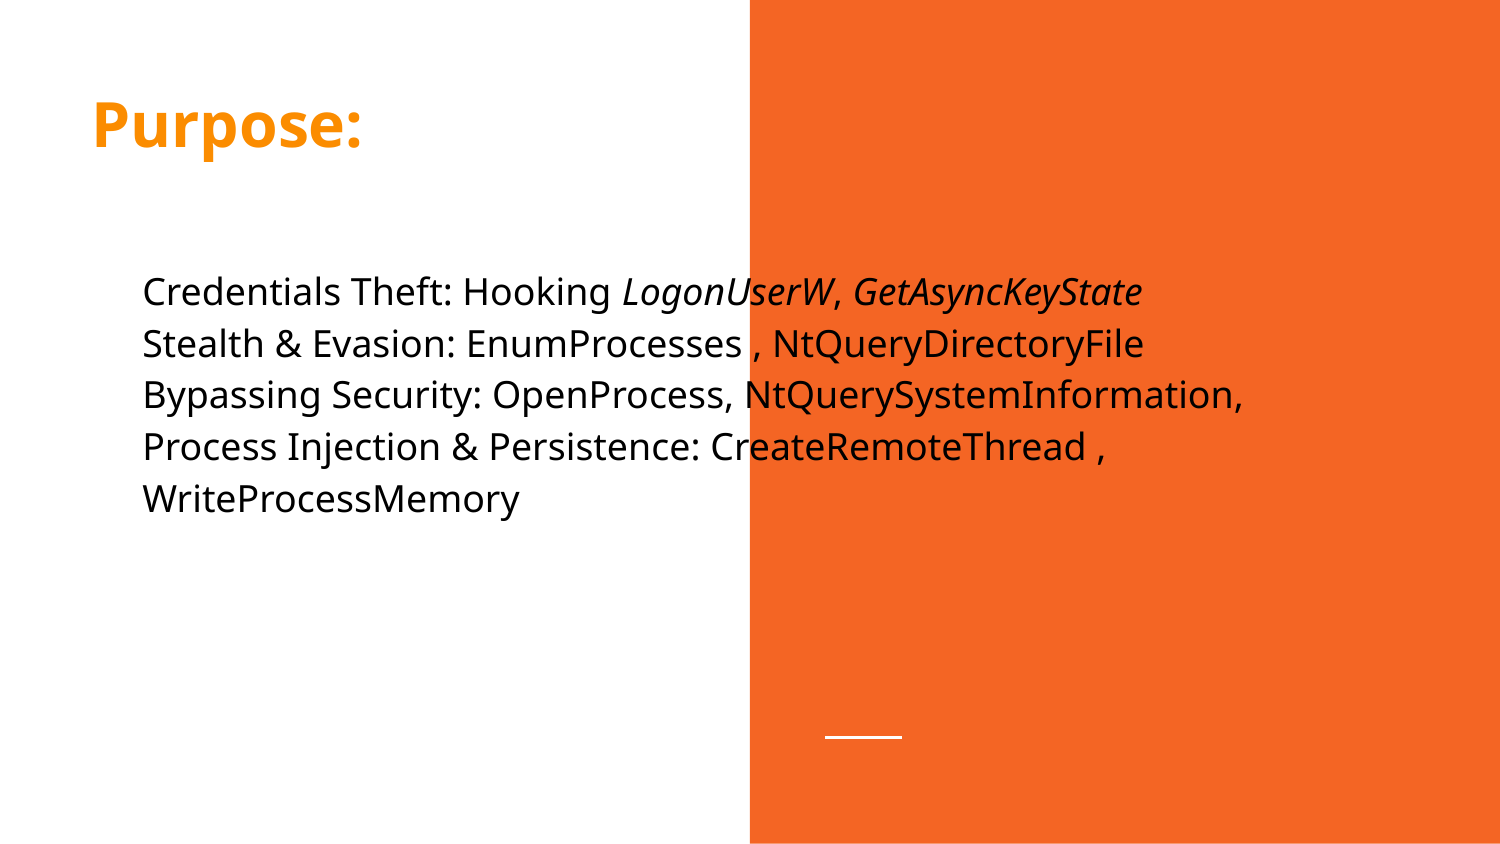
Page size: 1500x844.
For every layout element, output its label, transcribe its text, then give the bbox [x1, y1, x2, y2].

text_box Purpose: [76, 70, 1165, 128]
subtitle Credentials Theft: Hooking LogonUserW, GetAsyncKeyState Stealth & Evasion: EnumProcesses , NtQueryDirectoryFile Bypassing Security: OpenProcess, NtQuerySystemInformation, Process Injection & Persistence: CreateRemoteThread , WriteProcessMemory [52, 128, 1500, 653]
